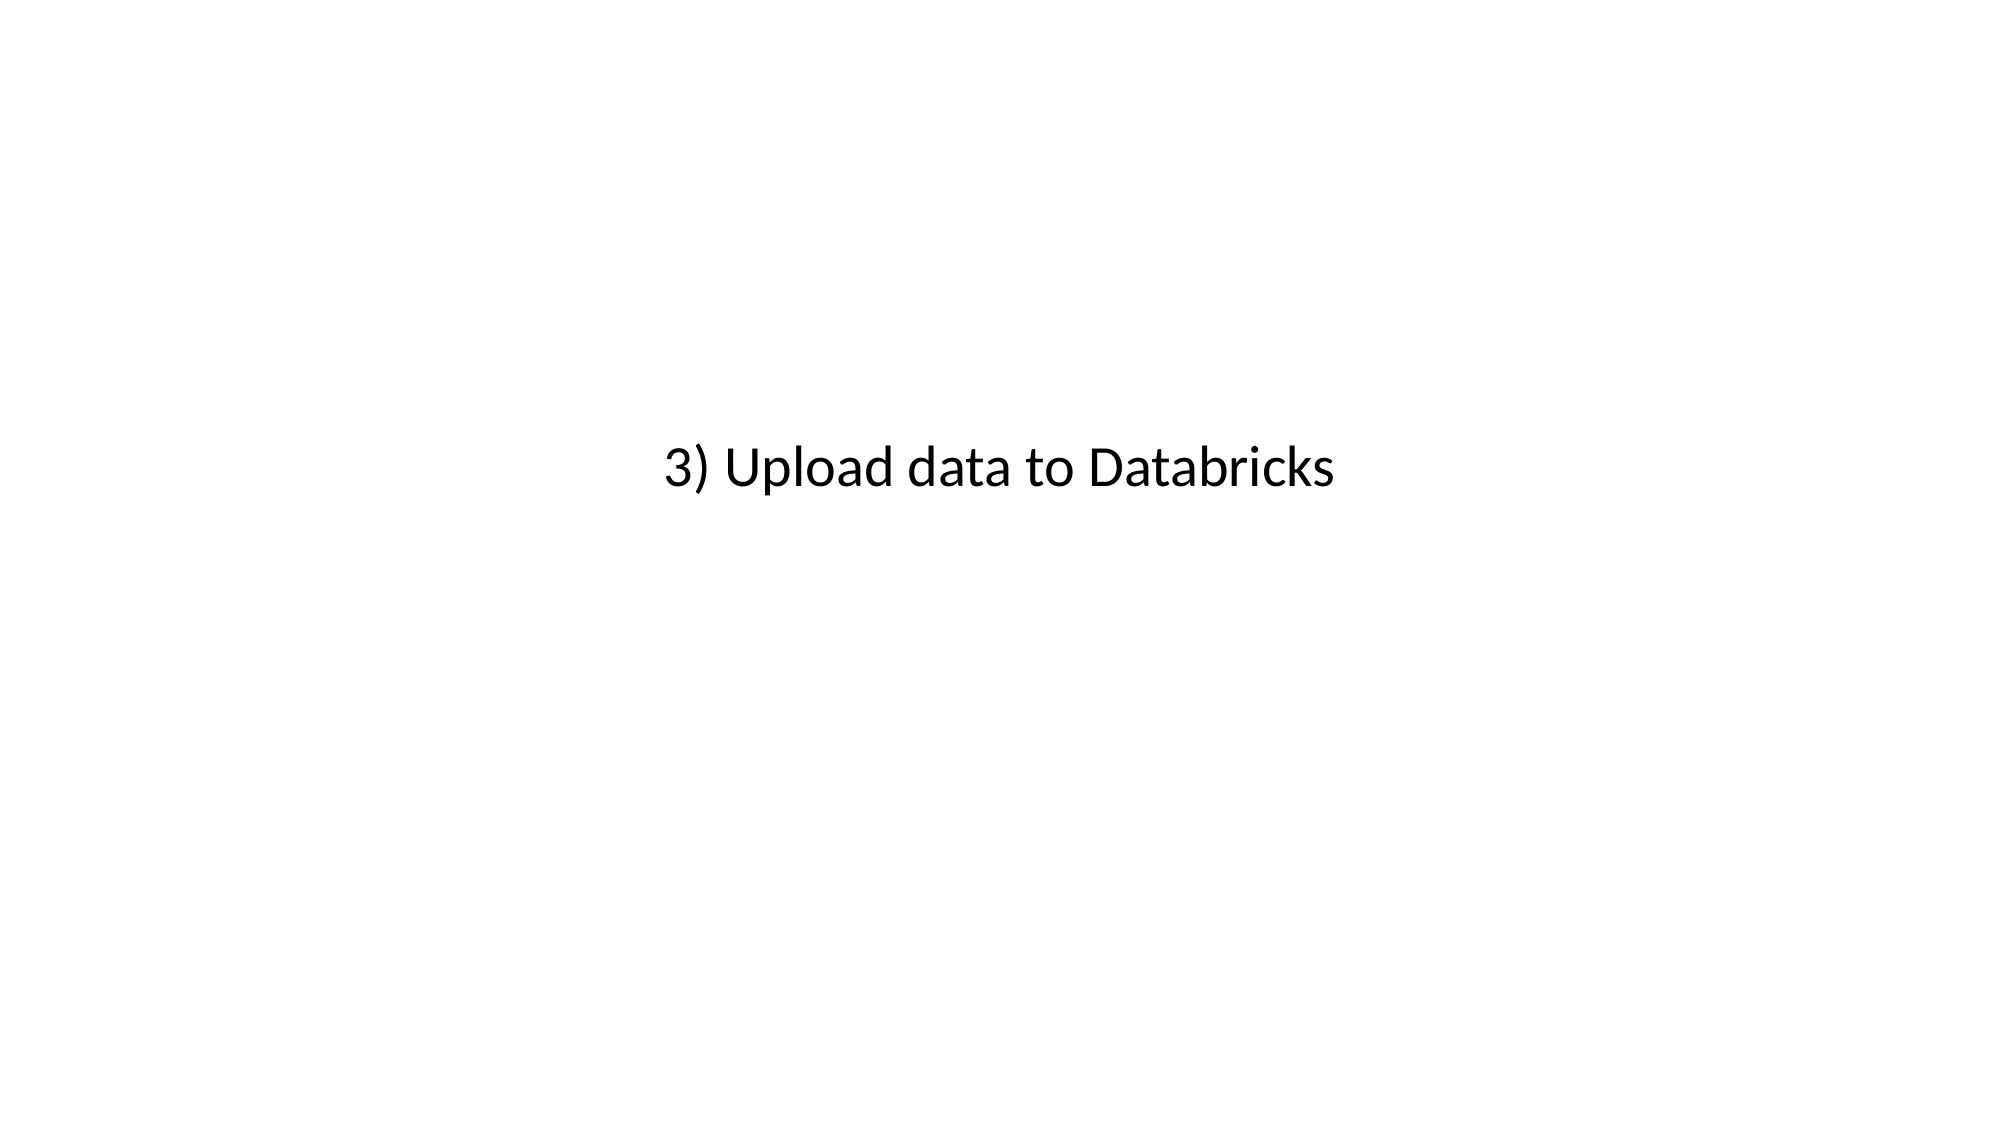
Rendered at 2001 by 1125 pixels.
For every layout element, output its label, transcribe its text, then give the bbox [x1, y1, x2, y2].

text_box 3) Upload data to Databricks [649, 421, 1351, 506]
